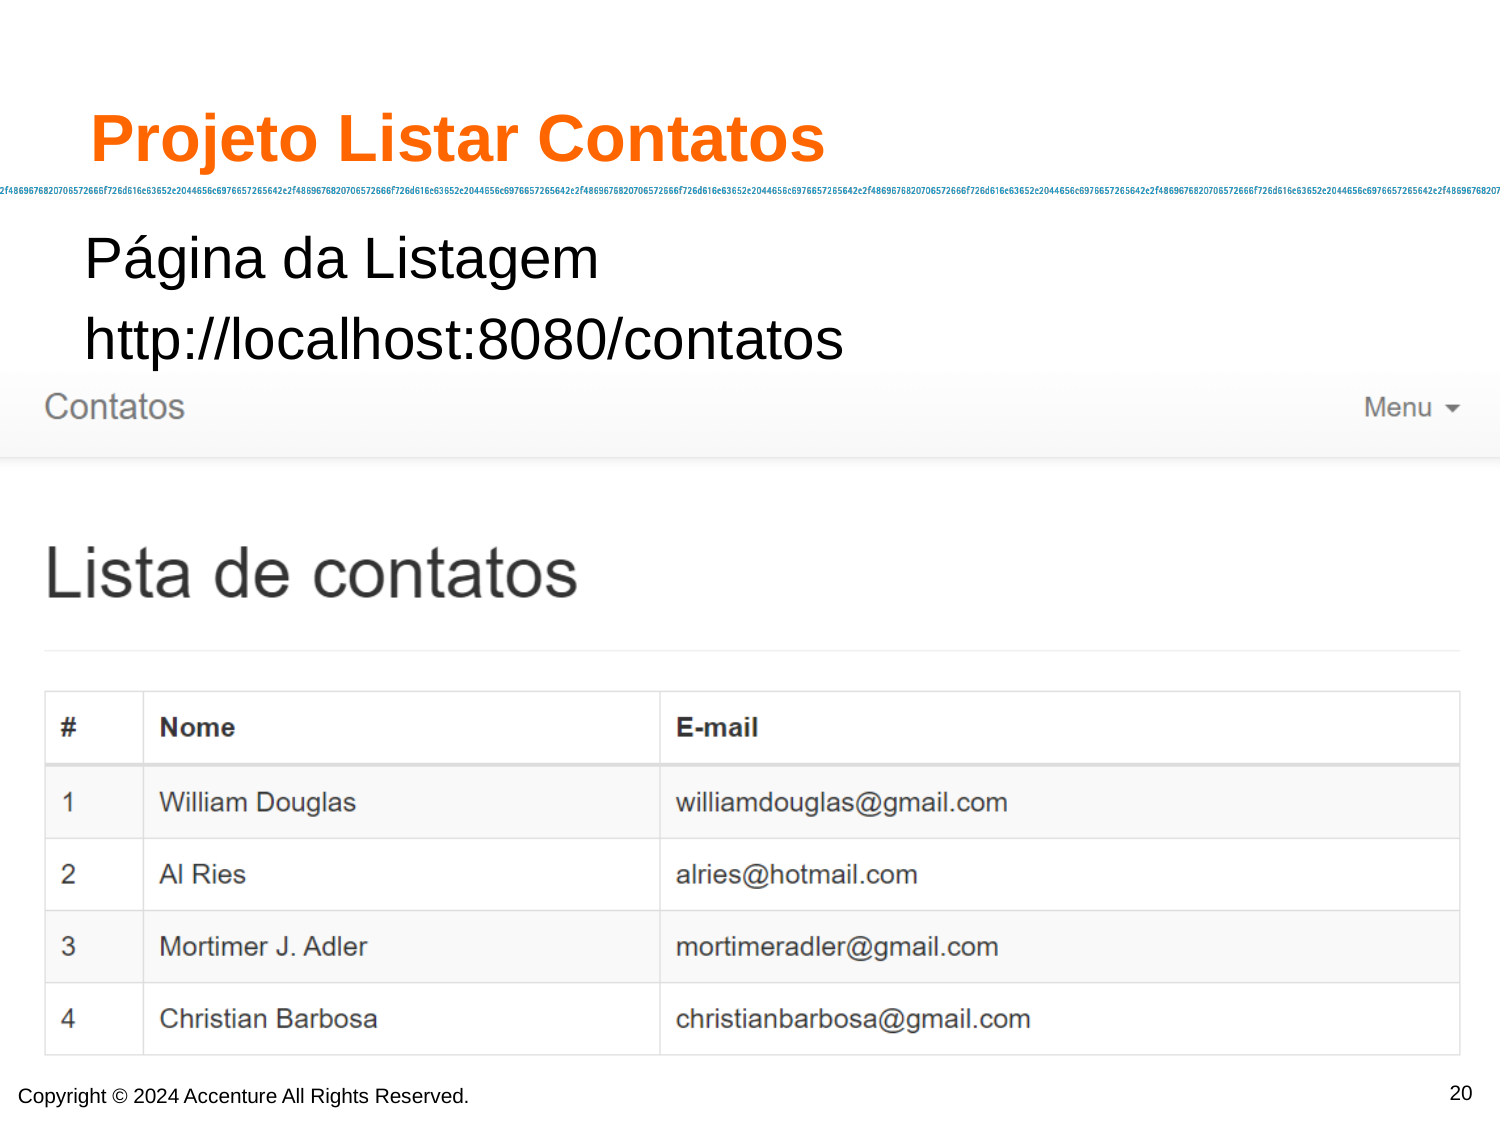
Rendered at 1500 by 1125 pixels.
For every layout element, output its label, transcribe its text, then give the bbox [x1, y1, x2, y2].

list [37, 342, 1426, 370]
title Projeto Listar Contatos [74, 32, 1413, 183]
text_box Página da Listagem http://localhost:8080/contatos [26, 212, 1462, 342]
slide_number 20 [1137, 1082, 1488, 1125]
picture [0, 186, 1500, 194]
list [37, 1082, 1137, 1101]
picture [0, 371, 1500, 1074]
